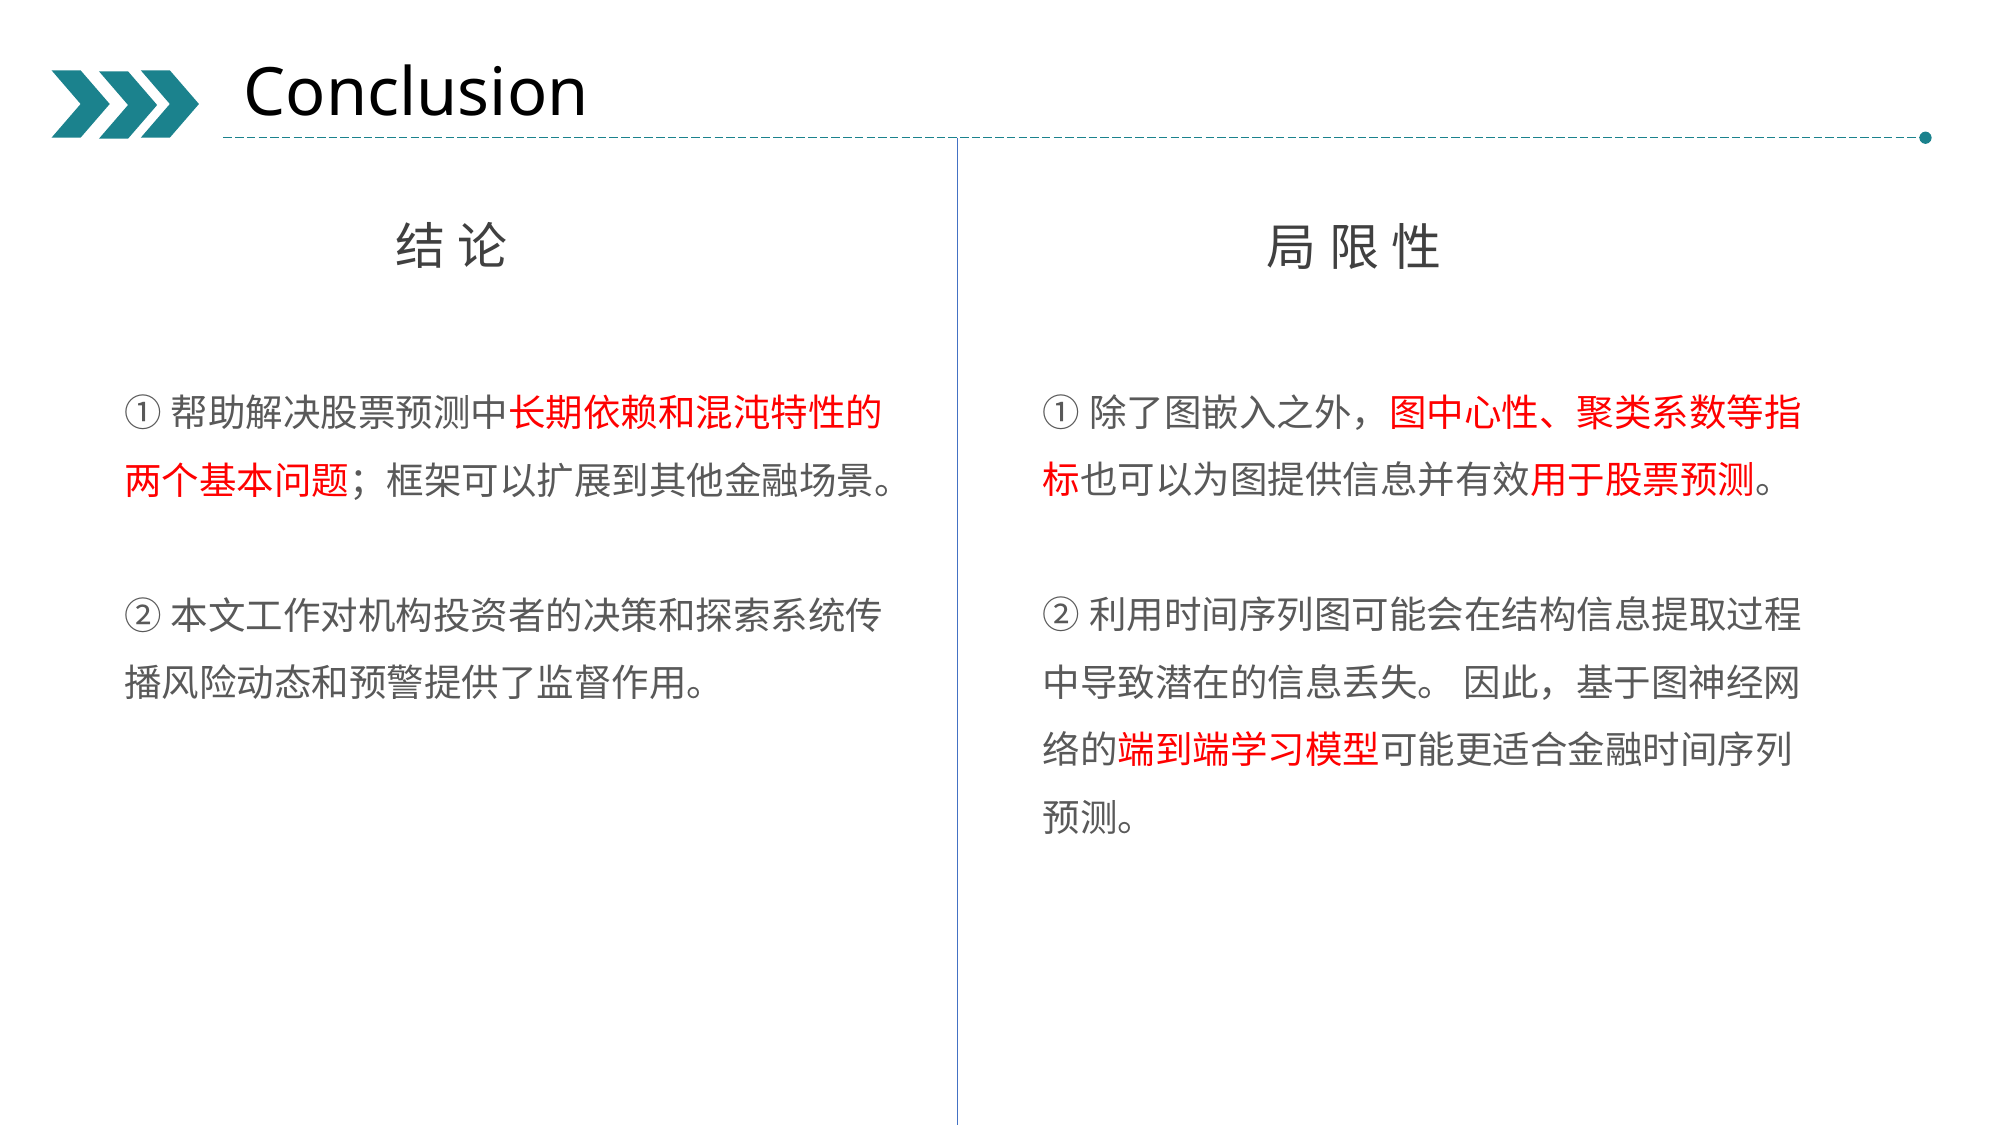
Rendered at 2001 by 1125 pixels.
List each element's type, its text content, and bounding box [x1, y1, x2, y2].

text_box [96, 70, 159, 140]
text_box [138, 69, 201, 139]
text_box ①帮助解决股票预测中长期依赖和混沌特性的两个基本问题；框架可以扩展到其他金融场景。 ②本文工作对机构投资者的决策和探索系统传播风险动态和预警提供了监督作用。 [109, 359, 918, 779]
text_box 结论 [380, 207, 881, 283]
text_box Conclusion [228, 41, 605, 137]
text_box 局限性 [1251, 207, 1752, 283]
text_box ①除了图嵌入之外，图中心性、聚类系数等指标也可以为图提供信息并有效用于股票预测。 ②利用时间序列图可能会在结构信息提取过程中导致潜在的信息丢失。 因此，基于图神经网络的端到端学习模型可能更适合金融时间序列预测。 [1028, 359, 1836, 847]
text_box [49, 69, 112, 139]
